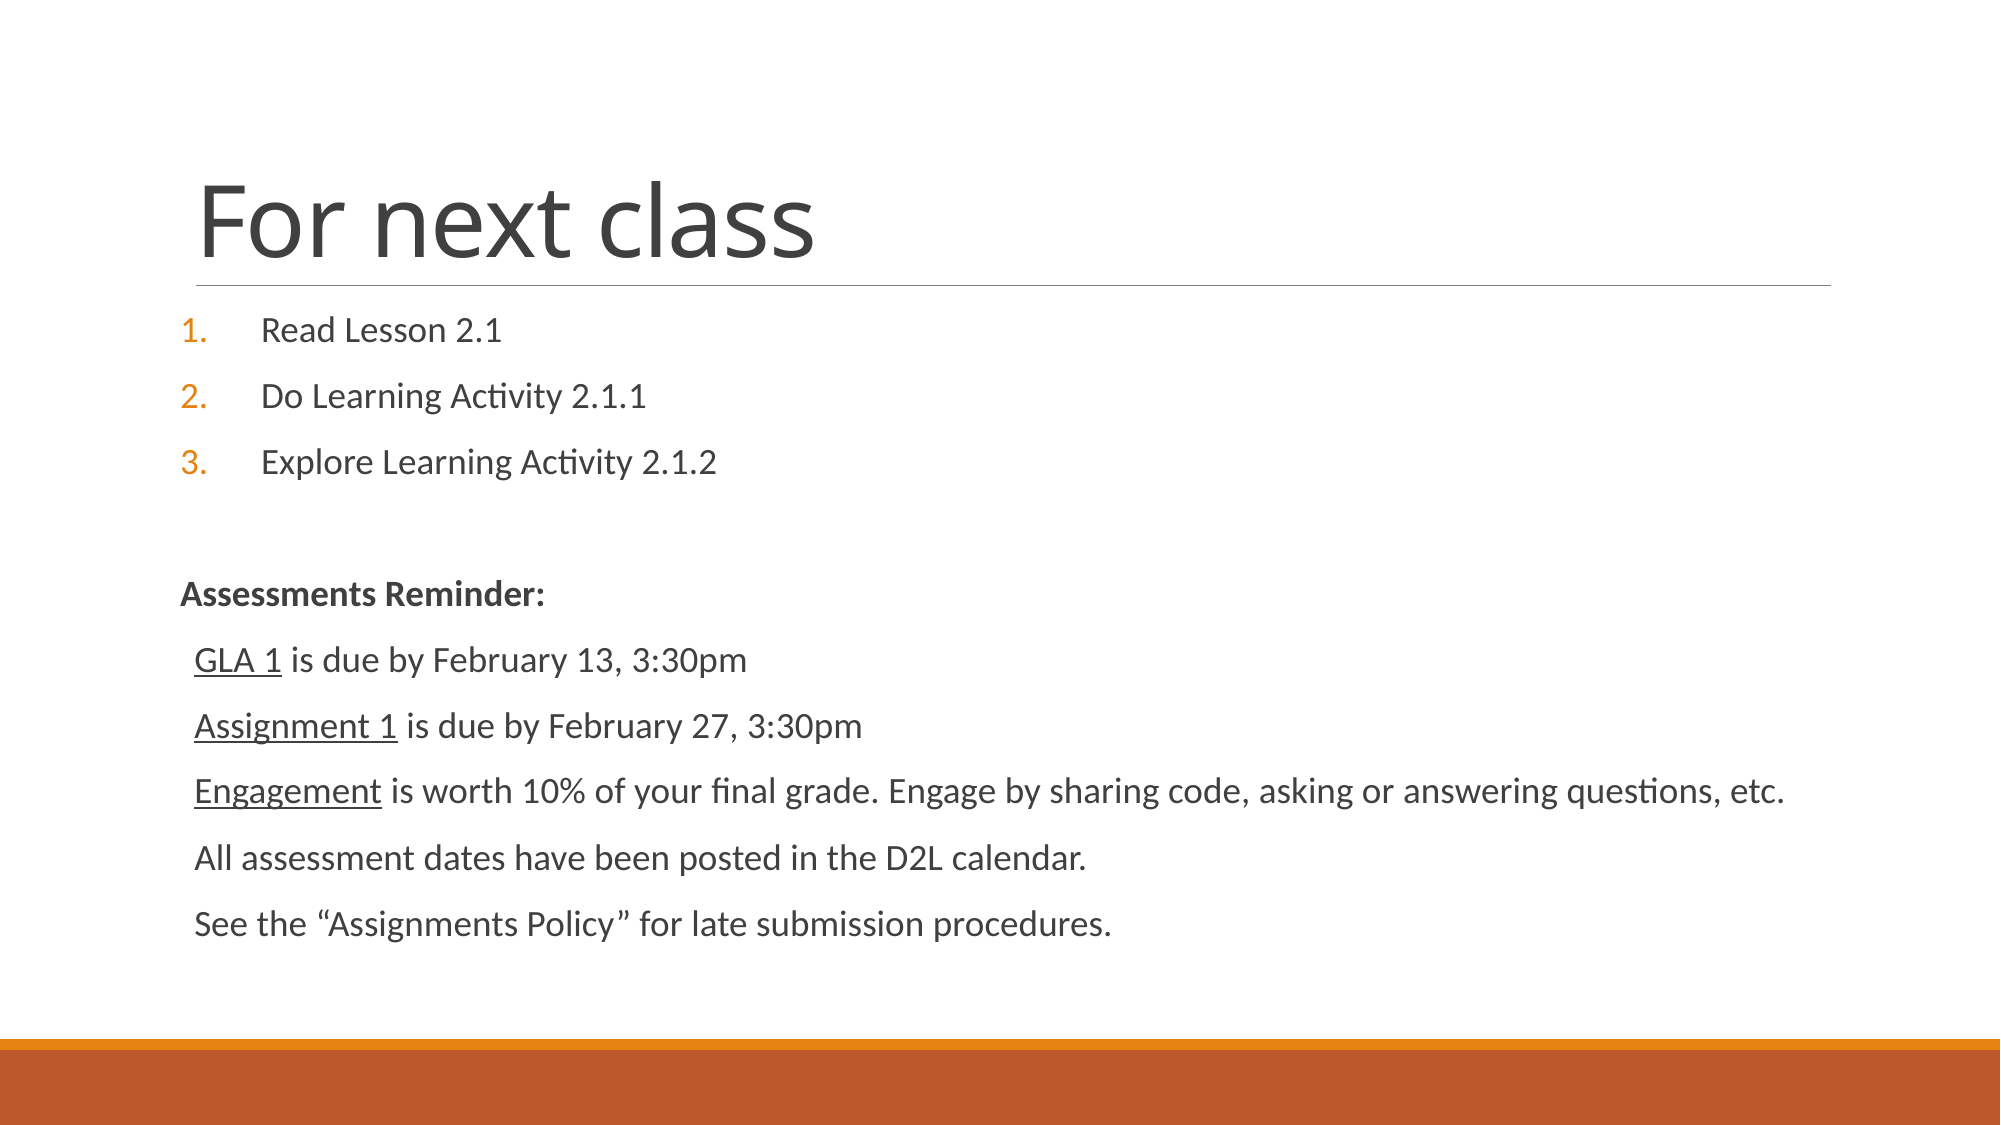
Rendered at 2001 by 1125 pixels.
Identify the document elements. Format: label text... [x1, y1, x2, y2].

title For next class [180, 47, 1830, 285]
list Read Lesson 2.1 Do Learning Activity 2.1.1 Explore Learning Activity 2.1.2 Assessments Reminder: GLA 1 is due by February 13, 3:30pm Assignment 1 is due by February 27, 3:30pm Engagement is worth 10% of your final grade. Engage by sharing code, asking or answering questions, etc. All assessment dates have been posted in the D2L calendar. See the “Assignments Policy” for late submission procedures. [180, 302, 1830, 963]
